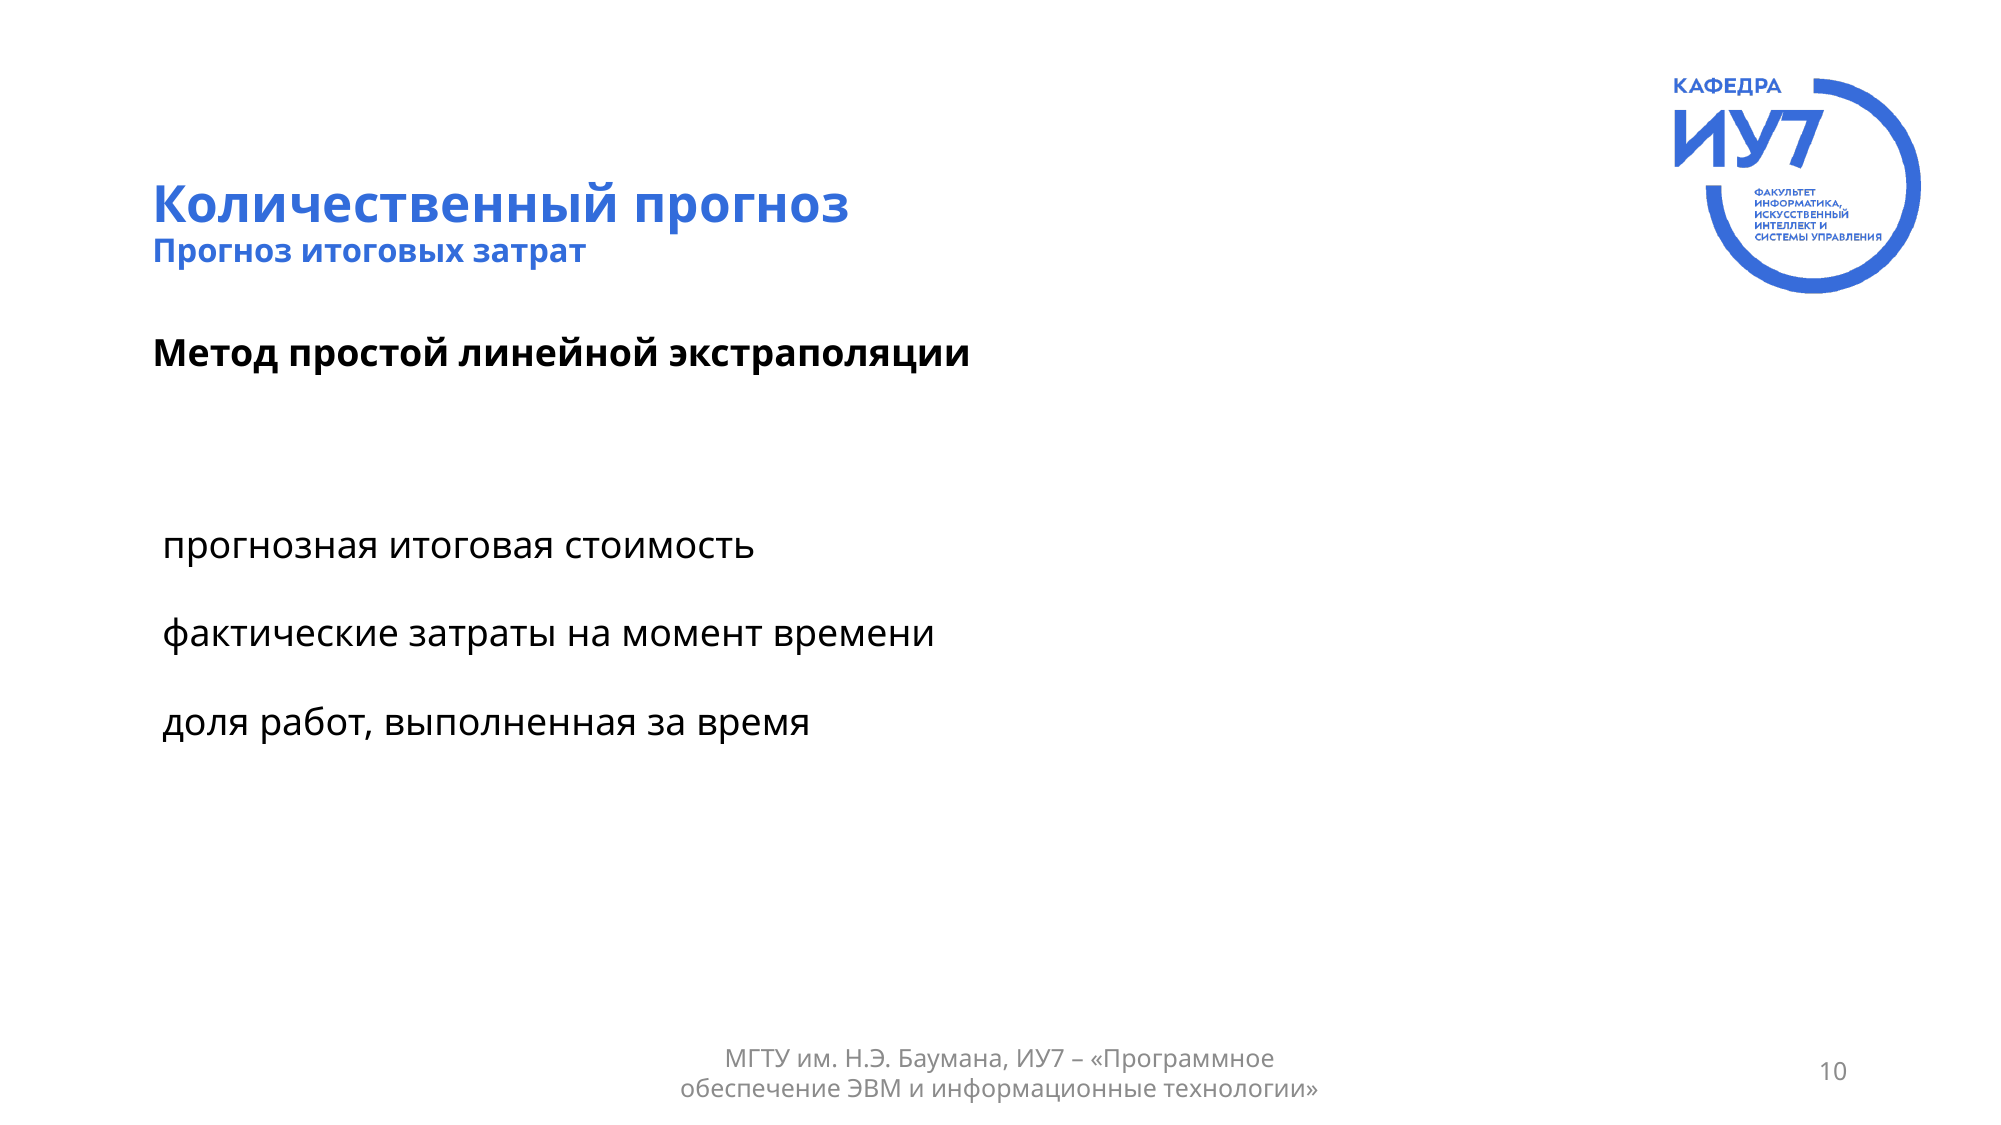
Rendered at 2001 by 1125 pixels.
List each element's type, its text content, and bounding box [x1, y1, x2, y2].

slide_number 10 [1412, 1042, 1863, 1103]
title Количественный прогноз Прогноз итоговых затрат [137, 170, 1672, 278]
footer МГТУ им. Н.Э. Баумана, ИУ7 – «Программное обеспечение ЭВМ и информационные технологии» [662, 1042, 1338, 1103]
picture [1672, 59, 1922, 309]
